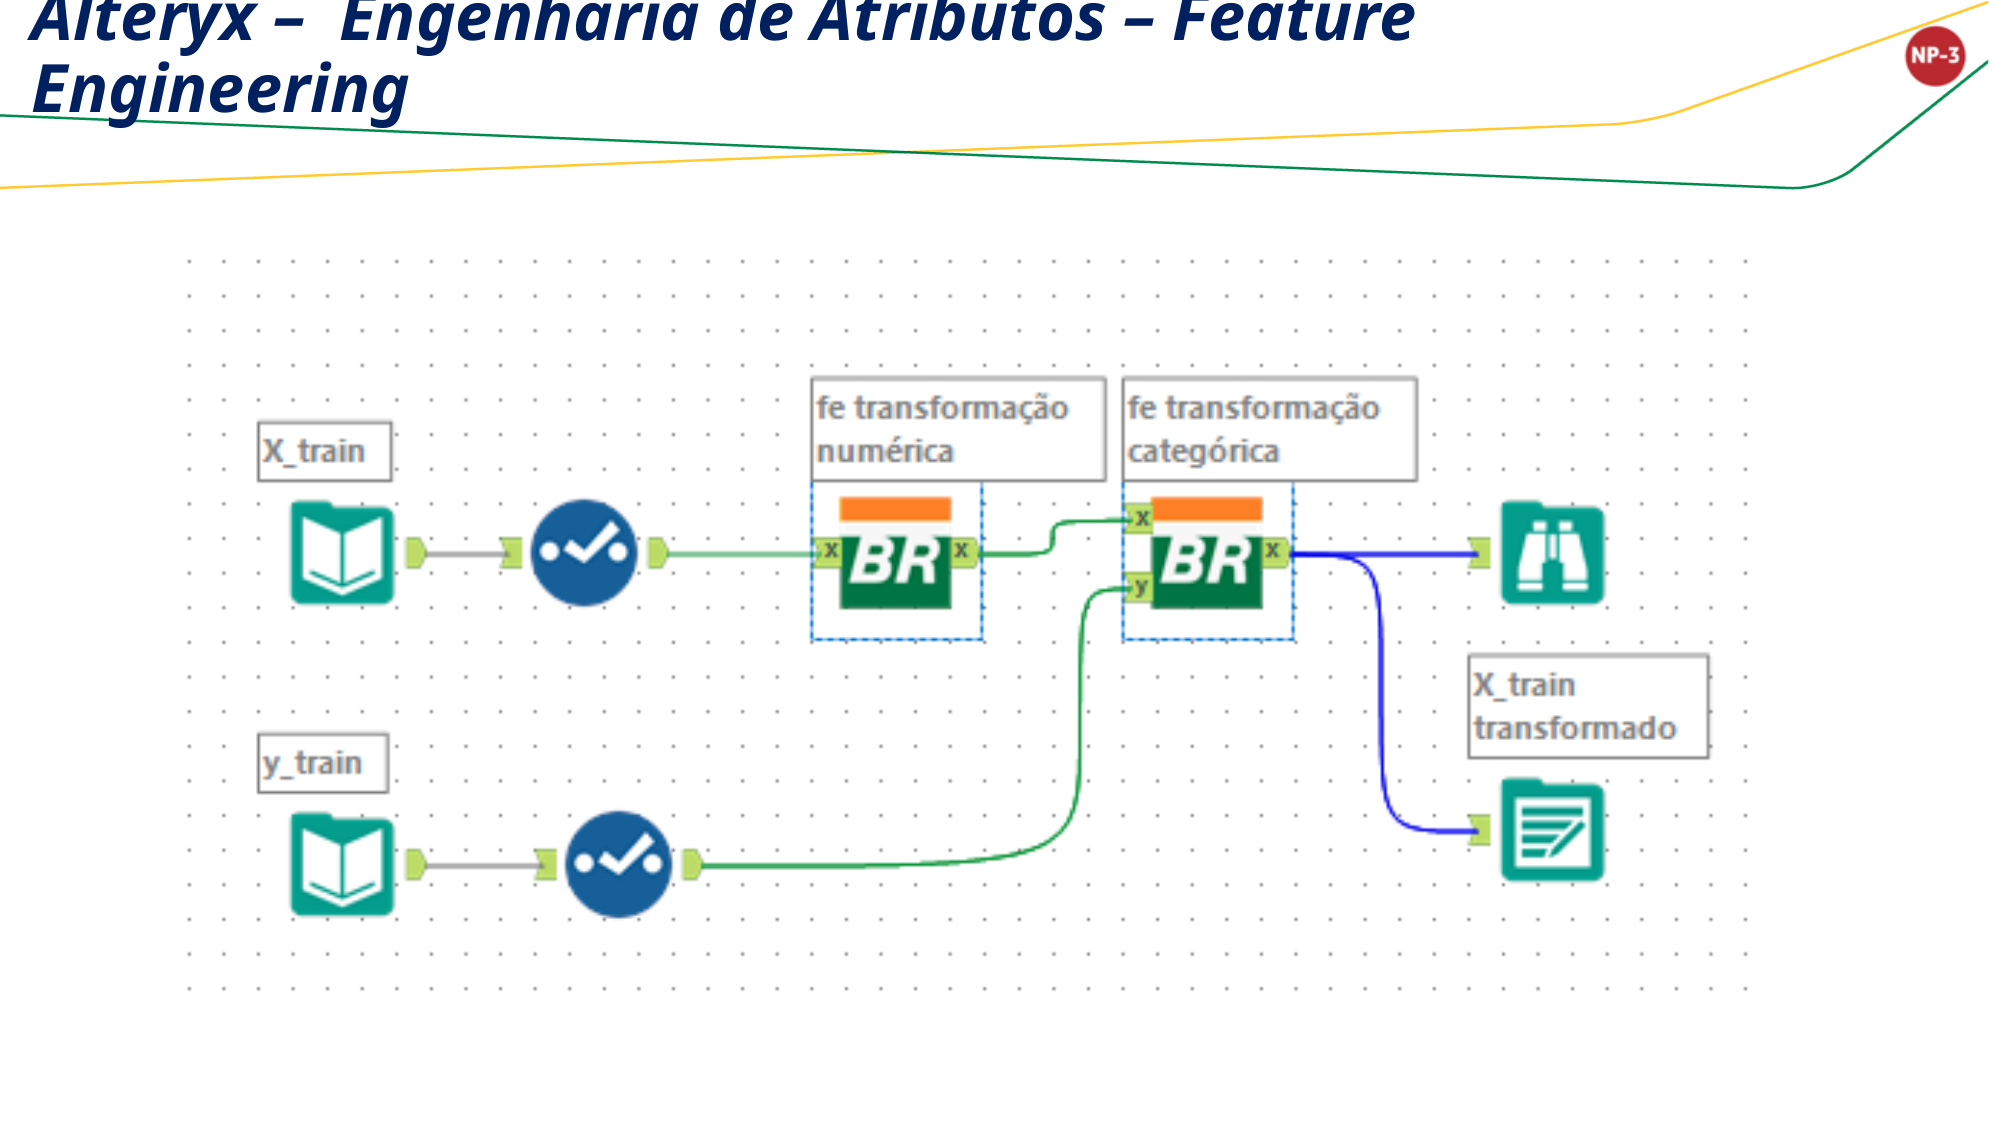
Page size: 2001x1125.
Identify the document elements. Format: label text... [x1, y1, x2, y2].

picture [0, 0, 1989, 1125]
title Alteryx – Engenharia de Atributos – Feature Engineering [16, 19, 1644, 90]
